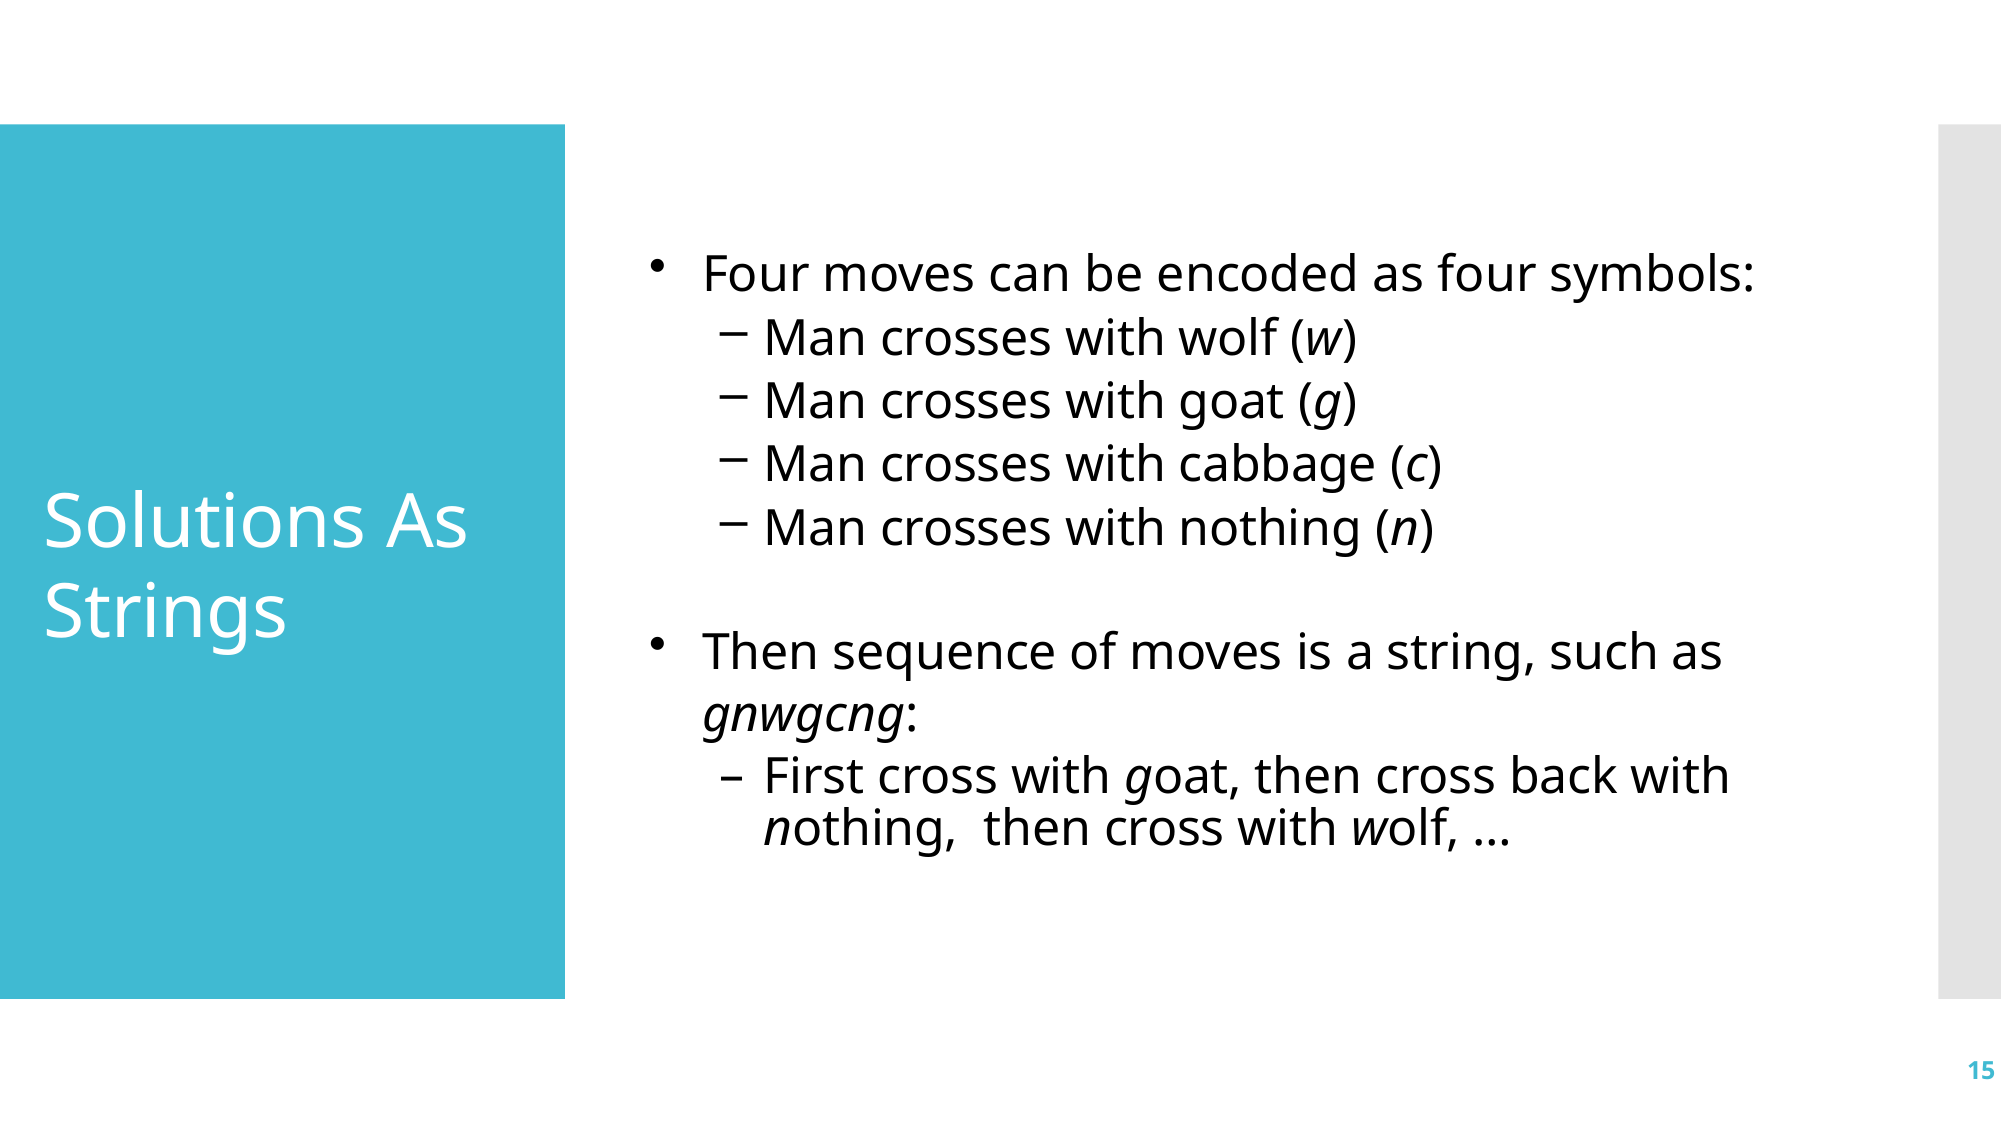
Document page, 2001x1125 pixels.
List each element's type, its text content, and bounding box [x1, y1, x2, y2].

slide_number 15 [1744, 746, 1996, 1125]
text_box Four moves can be encoded as four symbols: Man crosses with wolf (w) Man crosses with goat (g) Man crosses with cabbage (c) Man crosses with nothing (n) Then sequence of moves is a string, such as gnwgcng: First cross with goat, then cross back with nothing, then cross with wolf, … [647, 235, 1818, 855]
title Solutions As Strings [41, 466, 525, 657]
